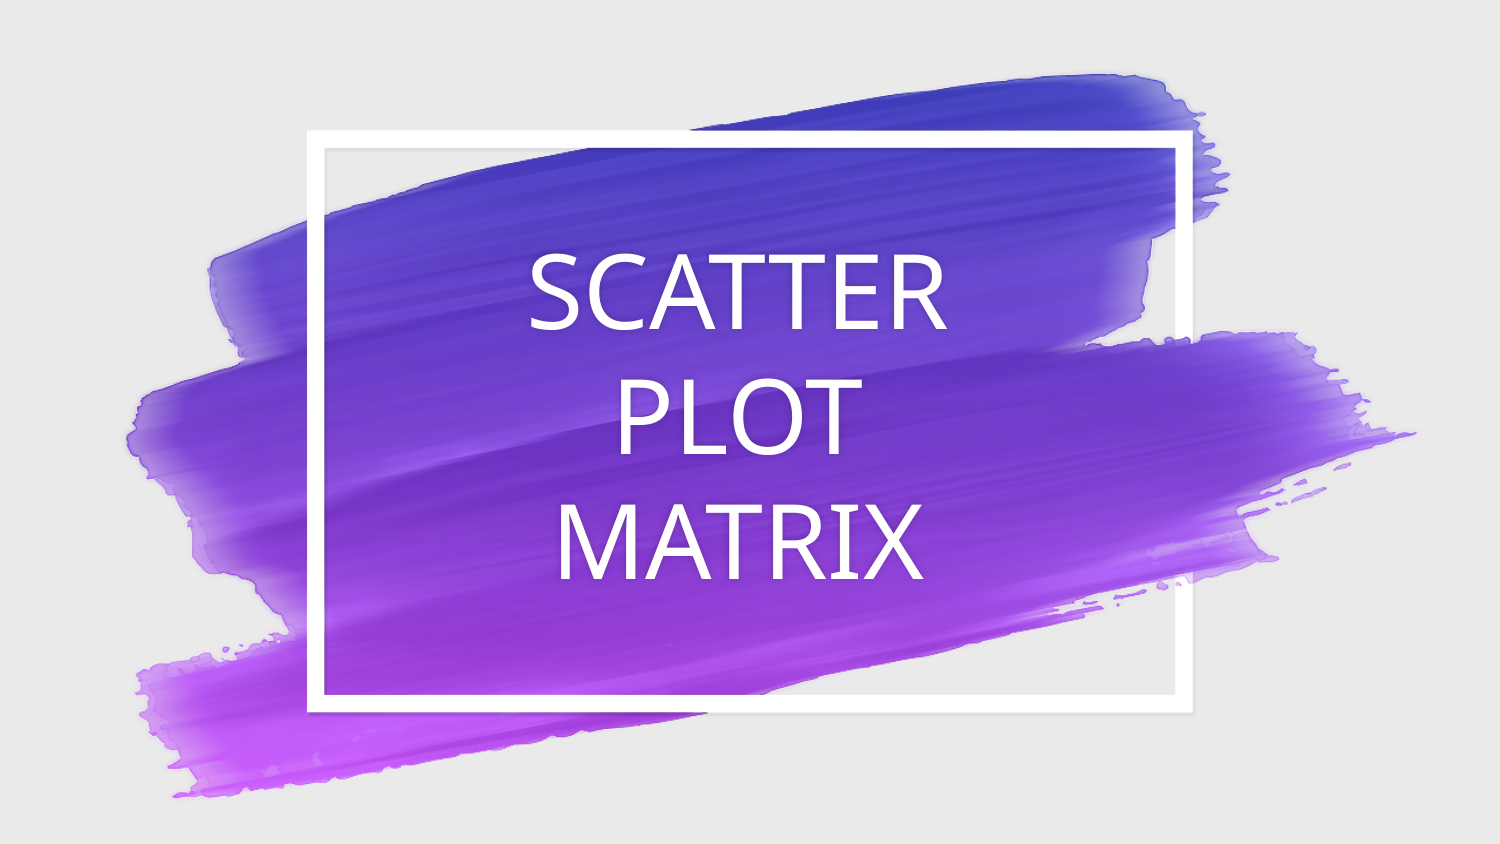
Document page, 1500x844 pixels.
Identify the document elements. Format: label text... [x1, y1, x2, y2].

picture [0, 0, 1500, 844]
title SCATTER PLOT MATRIX [331, 229, 1145, 596]
